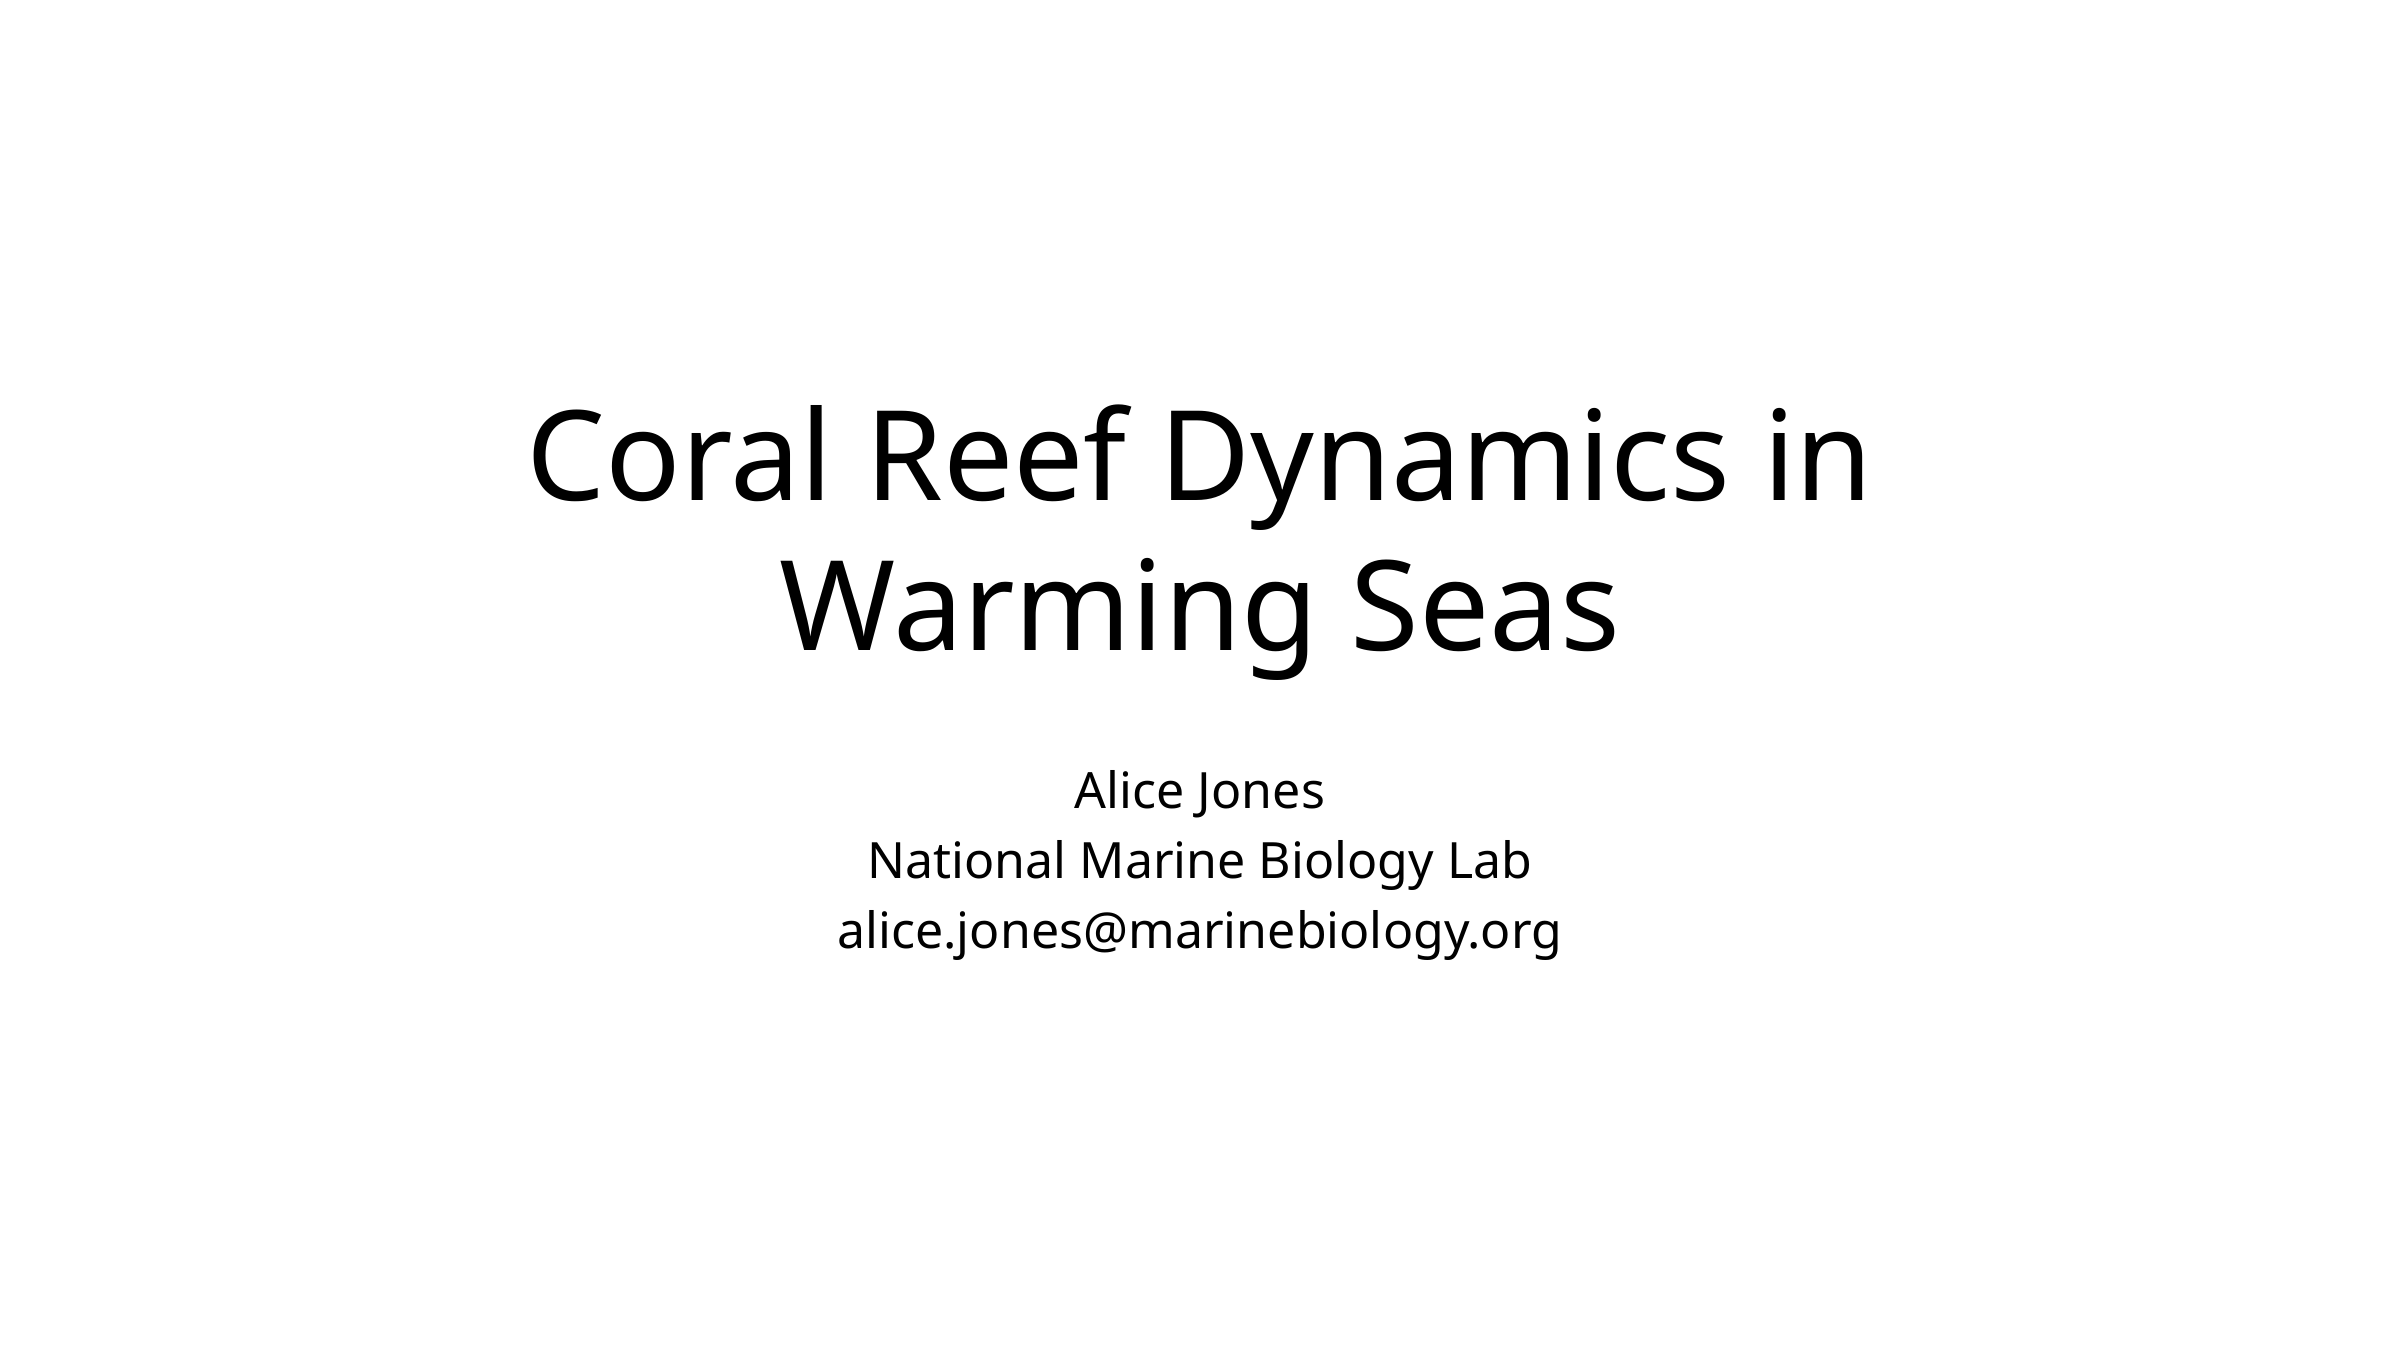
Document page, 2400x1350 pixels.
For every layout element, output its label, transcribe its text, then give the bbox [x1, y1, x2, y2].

subtitle Alice Jones National Marine Biology Lab alice.jones@marinebiology.org [450, 750, 1950, 1023]
title Coral Reef Dynamics in Warming Seas [450, 329, 1950, 721]
